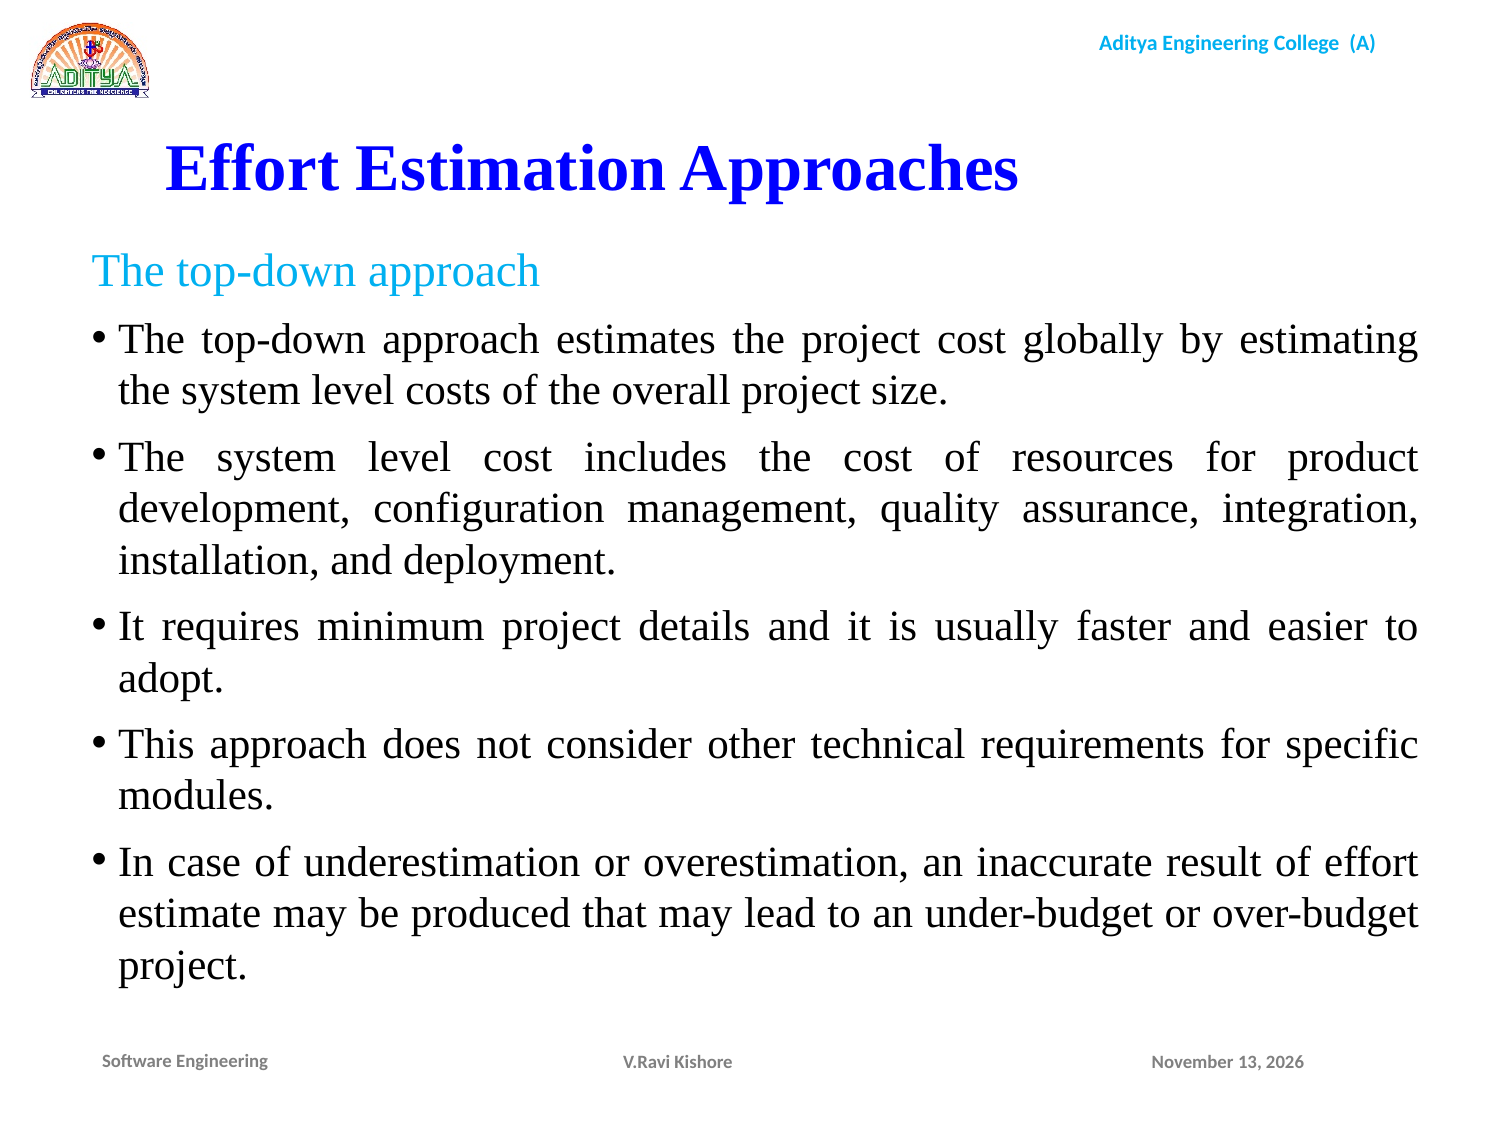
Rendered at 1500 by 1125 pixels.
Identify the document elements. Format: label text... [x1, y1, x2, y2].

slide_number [1136, 1031, 1396, 1092]
footer V.Ravi Kishore [509, 1031, 847, 1092]
title Effort Estimation Approaches [0, 59, 1294, 278]
picture [29, 22, 150, 59]
list The top-down approach The top-down approach estimates the project cost globally by estimating the system level costs of the overall project size. The system level cost includes the cost of resources for product development, configuration management, quality assurance, integration, installation, and deployment. It requires minimum project details and it is usually faster and easier to adopt. This approach does not consider other technical requirements for specific modules. In case of underestimation or overestimation, an inaccurate result of effort estimate may be produced that may lead to an under-budget or over-budget project. [76, 231, 1436, 1000]
